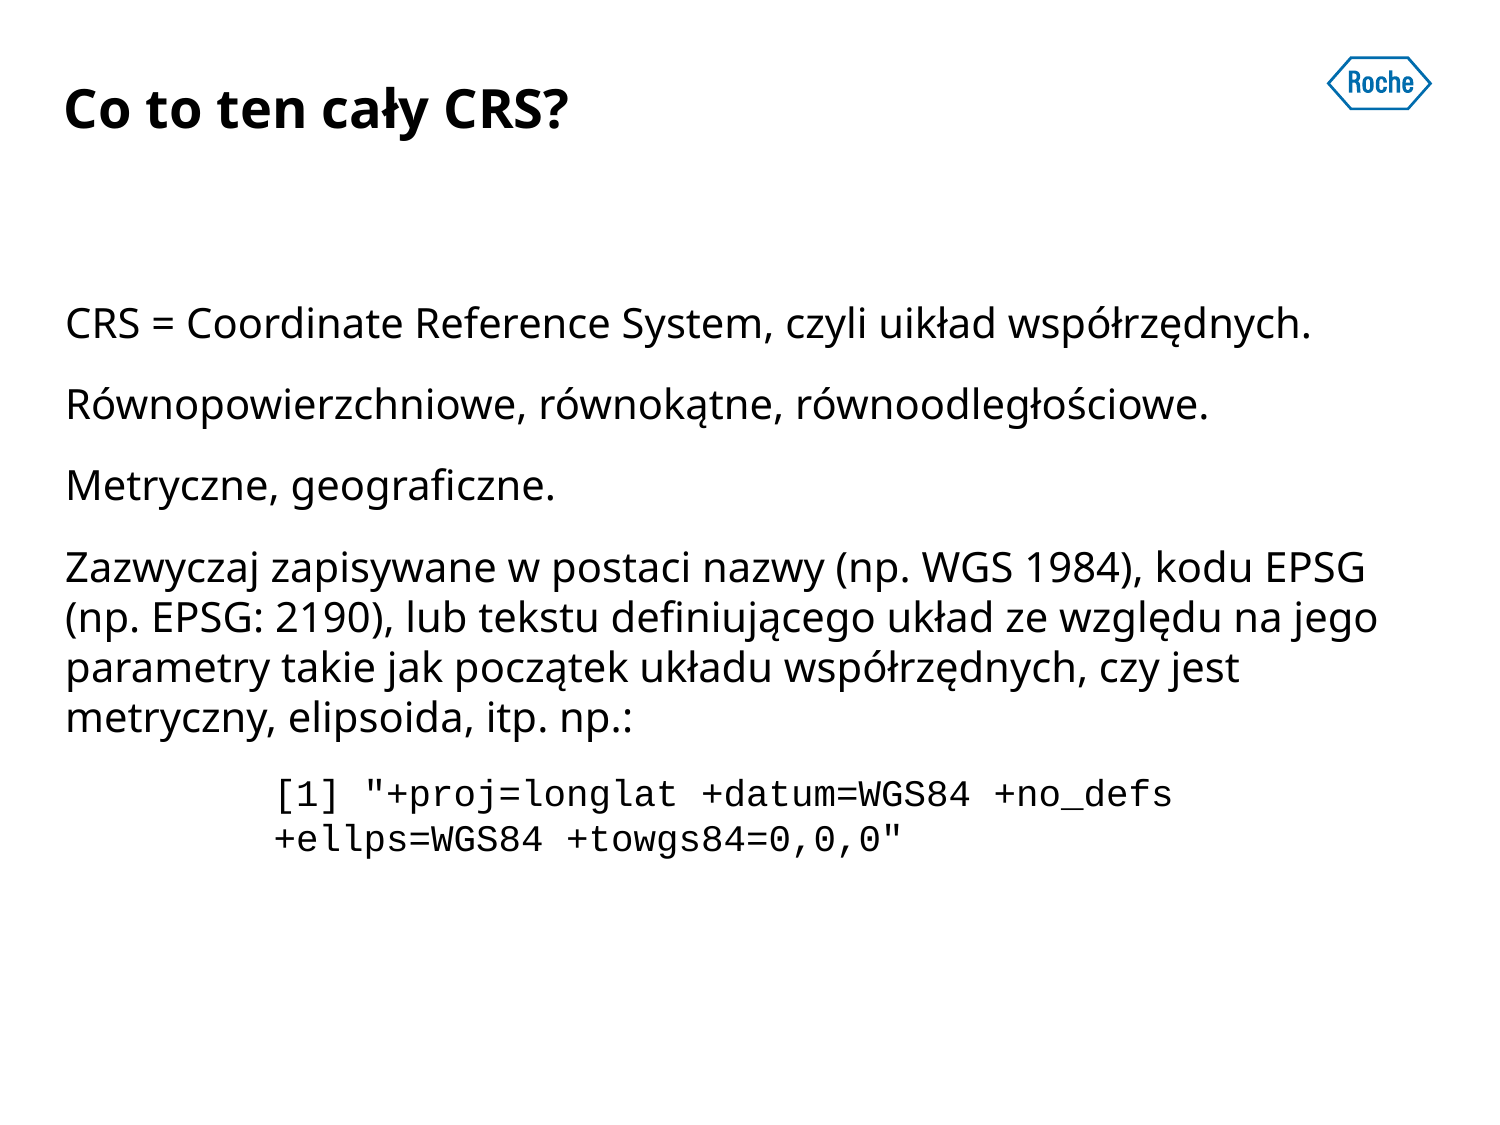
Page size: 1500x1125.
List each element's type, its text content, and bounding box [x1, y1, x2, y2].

list CRS = Coordinate Reference System, czyli uikład współrzędnych. Równopowierzchniowe, równokątne, równoodległościowe. Metryczne, geograficzne. Zazwyczaj zapisywane w postaci nazwy (np. WGS 1984), kodu EPSG (np. EPSG: 2190), lub tekstu definiującego układ ze względu na jego parametry takie jak początek układu współrzędnych, czy jest metryczny, elipsoida, itp. np.: [1] "+proj=longlat +datum=WGS84 +no_defs +ellps=WGS84 +towgs84=0,0,0" [65, 296, 1436, 1030]
title Co to ten cały CRS? [63, 74, 1272, 290]
